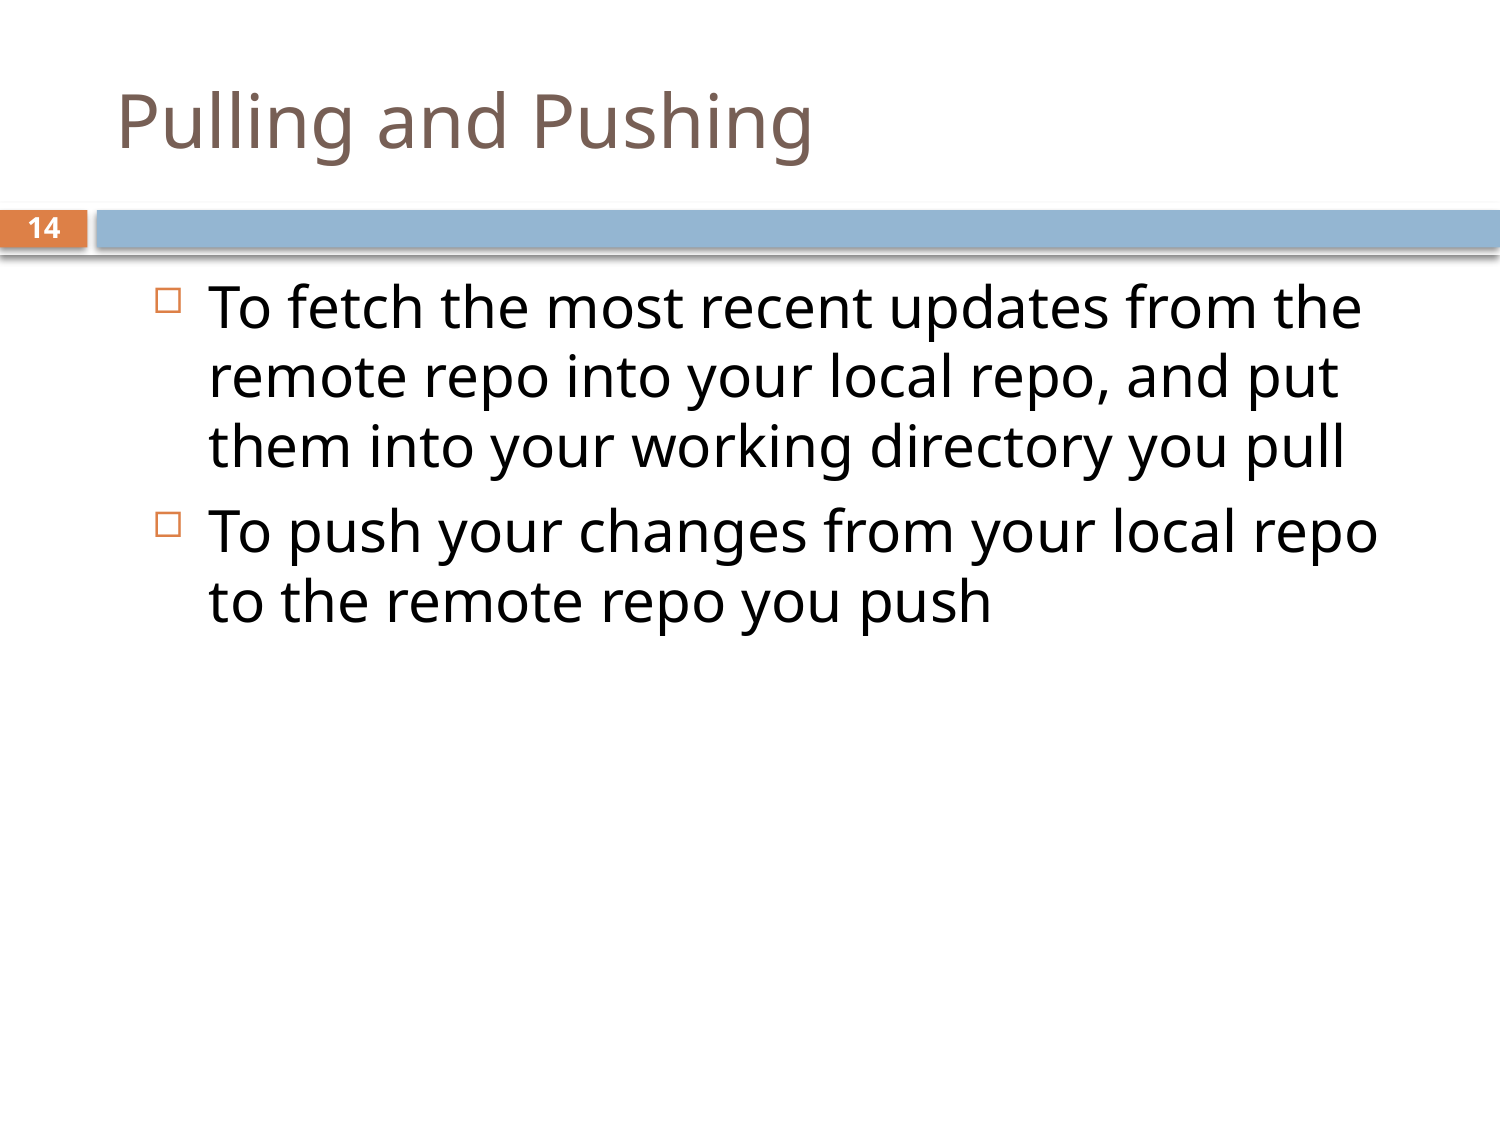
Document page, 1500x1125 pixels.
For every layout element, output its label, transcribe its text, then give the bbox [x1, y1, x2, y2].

slide_number 14 [0, 208, 88, 249]
title Pulling and Pushing [100, 37, 1438, 200]
list To fetch the most recent updates from the remote repo into your local repo, and put them into your working directory you pull To push your changes from your local repo to the remote repo you push [100, 262, 1438, 1035]
